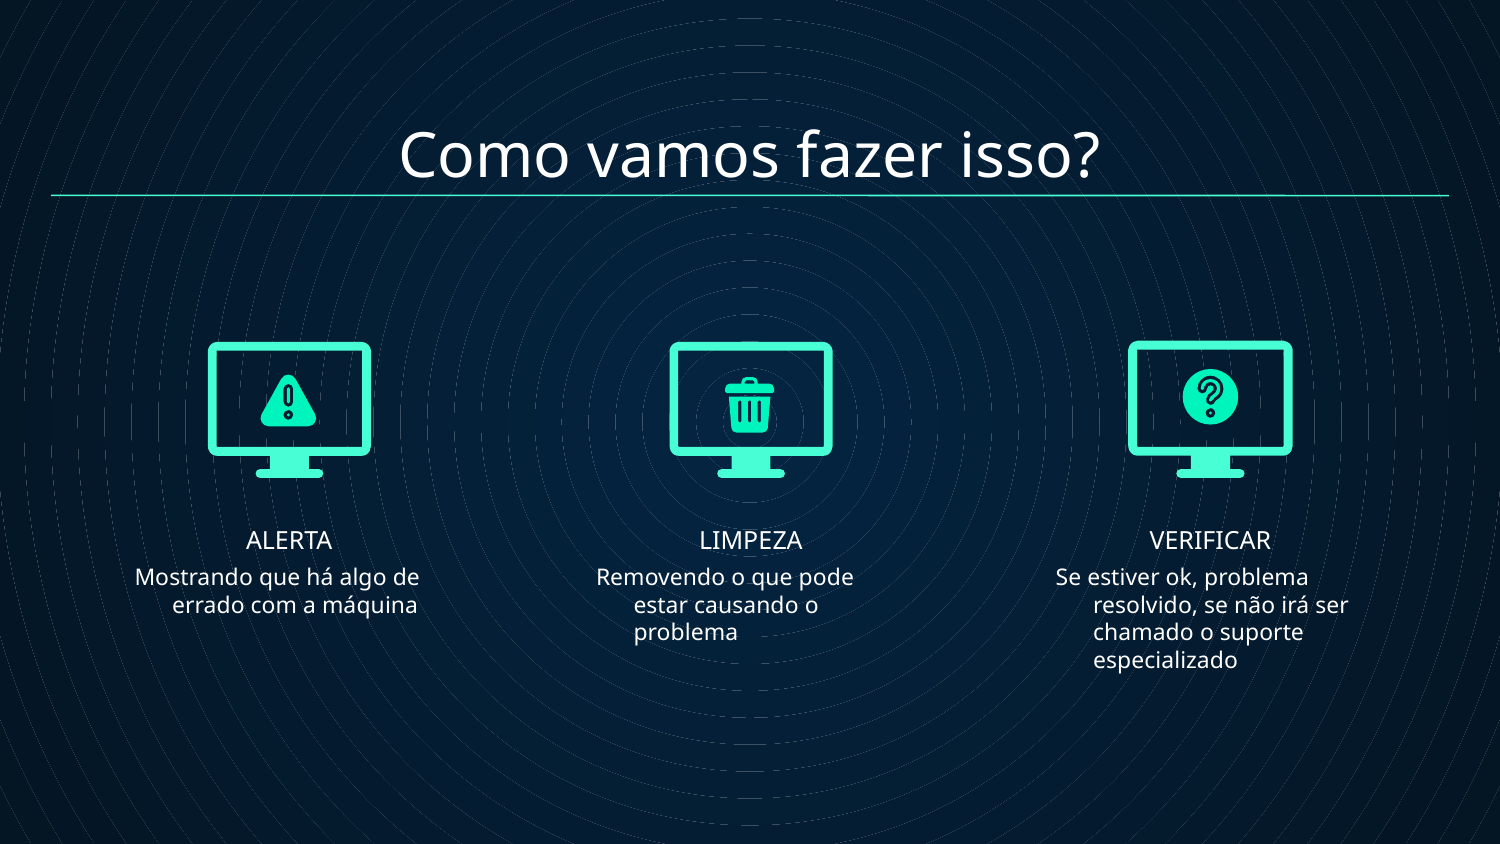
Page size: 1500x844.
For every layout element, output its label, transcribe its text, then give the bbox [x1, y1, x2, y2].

subtitle Se estiver ok, problema resolvido, se não irá ser chamado o suporte especializado [1055, 570, 1366, 631]
text_box [207, 341, 372, 478]
subtitle Removendo o que pode estar causando o problema [596, 570, 906, 631]
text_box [1182, 368, 1239, 425]
title VERIFICAR [1040, 537, 1381, 570]
text_box [669, 341, 833, 478]
title Como vamos fazer isso? [51, 196, 1449, 206]
subtitle Mostrando que há algo de errado com a máquina [134, 570, 445, 631]
text_box [1128, 340, 1293, 478]
title Como vamos fazer isso? [51, 105, 1449, 195]
title ALERTA [119, 537, 460, 570]
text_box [258, 374, 319, 427]
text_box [724, 376, 775, 433]
title LIMPEZA [580, 537, 922, 570]
